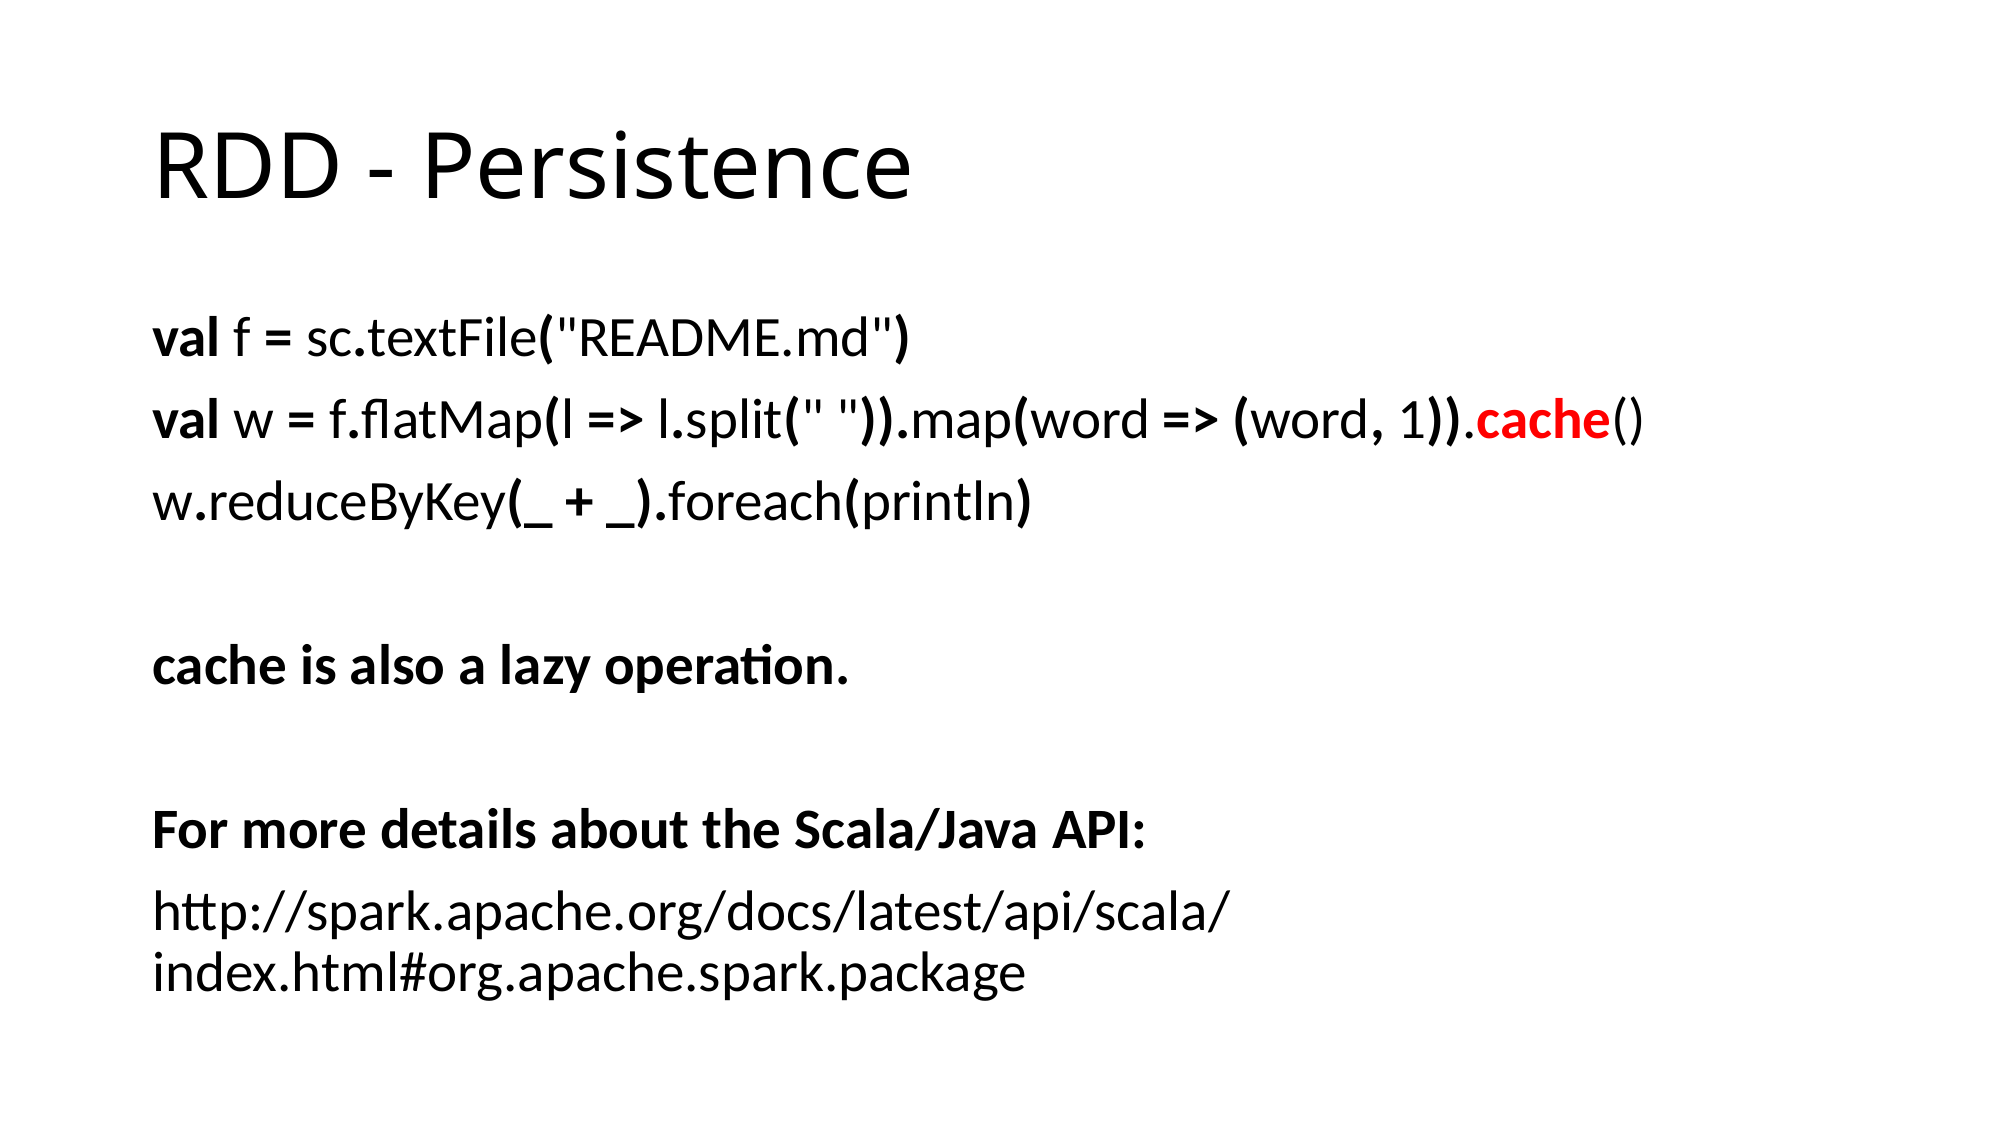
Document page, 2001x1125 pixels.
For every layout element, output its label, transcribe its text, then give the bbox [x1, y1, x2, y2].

list val f = sc.textFile("README.md") val w = f.flatMap(l => l.split(" ")).map(word => (word, 1)).cache() w.reduceByKey(_ + _).foreach(println) cache is also a lazy operation. For more details about the Scala/Java API: http://spark.apache.org/docs/latest/api/scala/index.html#org.apache.spark.package [137, 299, 1863, 1014]
title RDD - Persistence [137, 59, 1863, 278]
